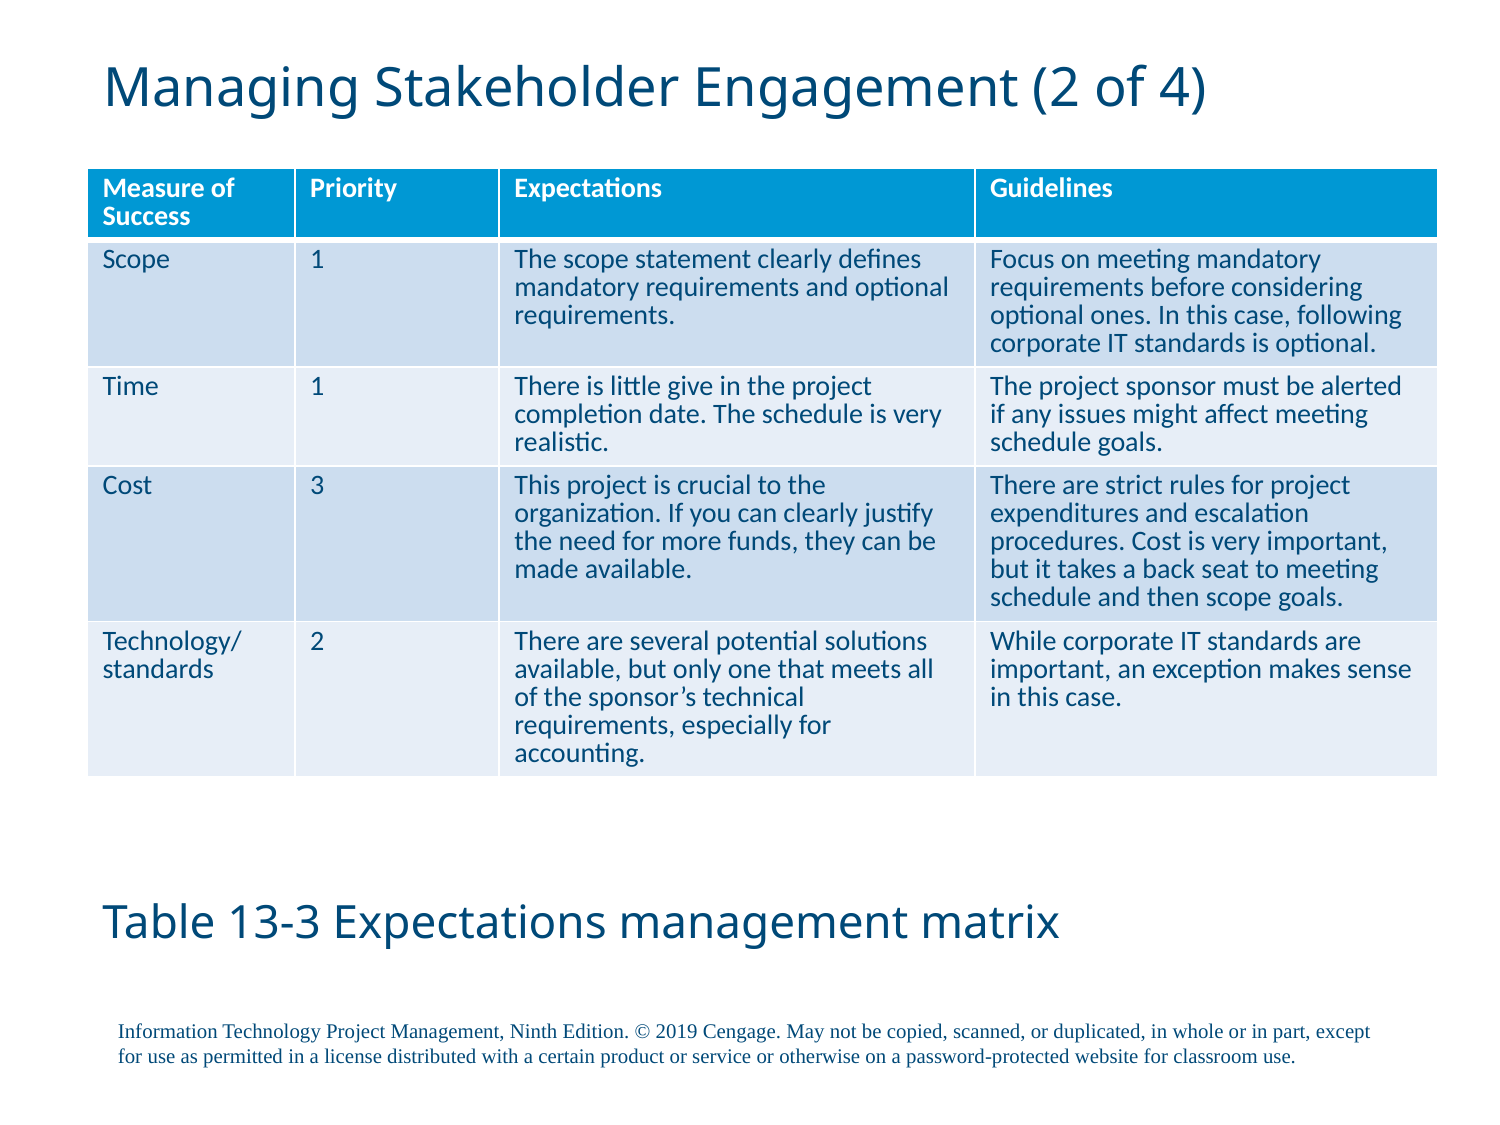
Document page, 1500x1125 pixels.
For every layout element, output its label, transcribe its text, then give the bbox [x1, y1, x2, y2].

table_cell Focus on meeting mandatory requirements before considering optional ones. In this case, following corporate IT standards is optional. [976, 243, 1437, 366]
table_header Priority [296, 169, 498, 237]
table_cell Scope [88, 243, 294, 366]
table_cell 1 [296, 243, 498, 366]
table_cell The project sponsor must be alerted if any issues might affect meeting schedule goals. [976, 368, 1437, 465]
table_cell There is little give in the project completion date. The schedule is very realistic. [500, 368, 974, 465]
table_cell Technology/ standards [88, 622, 294, 776]
table_cell Cost [88, 467, 294, 621]
table_header Guidelines [976, 169, 1437, 237]
table_cell There are several potential solutions available, but only one that meets all of the sponsor’s technical requirements, especially for accounting. [500, 622, 974, 776]
table_cell 2 [296, 622, 498, 776]
table_header Expectations [500, 169, 974, 237]
table_cell While corporate IT standards are important, an exception makes sense in this case. [976, 622, 1437, 776]
table_header Measure of Success [88, 169, 294, 237]
title Managing Stakeholder Engagement (2 of 4) [103, 59, 1397, 168]
table_cell 1 [296, 368, 498, 465]
table_cell The scope statement clearly defines mandatory requirements and optional requirements. [500, 243, 974, 366]
table_cell 3 [296, 467, 498, 621]
text_box Table 13-3 Expectations management matrix [87, 884, 1088, 955]
footer Information Technology Project Management, Ninth Edition. © 2019 Cengage. May not be copied, scanned, or duplicated, in whole or in part, except for use as permitted in a license distributed with a certain product or service or otherwise on a password-protected website for classroom use. [103, 1009, 1397, 1070]
table_cell This project is crucial to the organization. If you can clearly justify the need for more funds, they can be made available. [500, 467, 974, 621]
table_cell Time [88, 368, 294, 465]
table_cell There are strict rules for project expenditures and escalation procedures. Cost is very important, but it takes a back seat to meeting schedule and then scope goals. [976, 467, 1437, 621]
